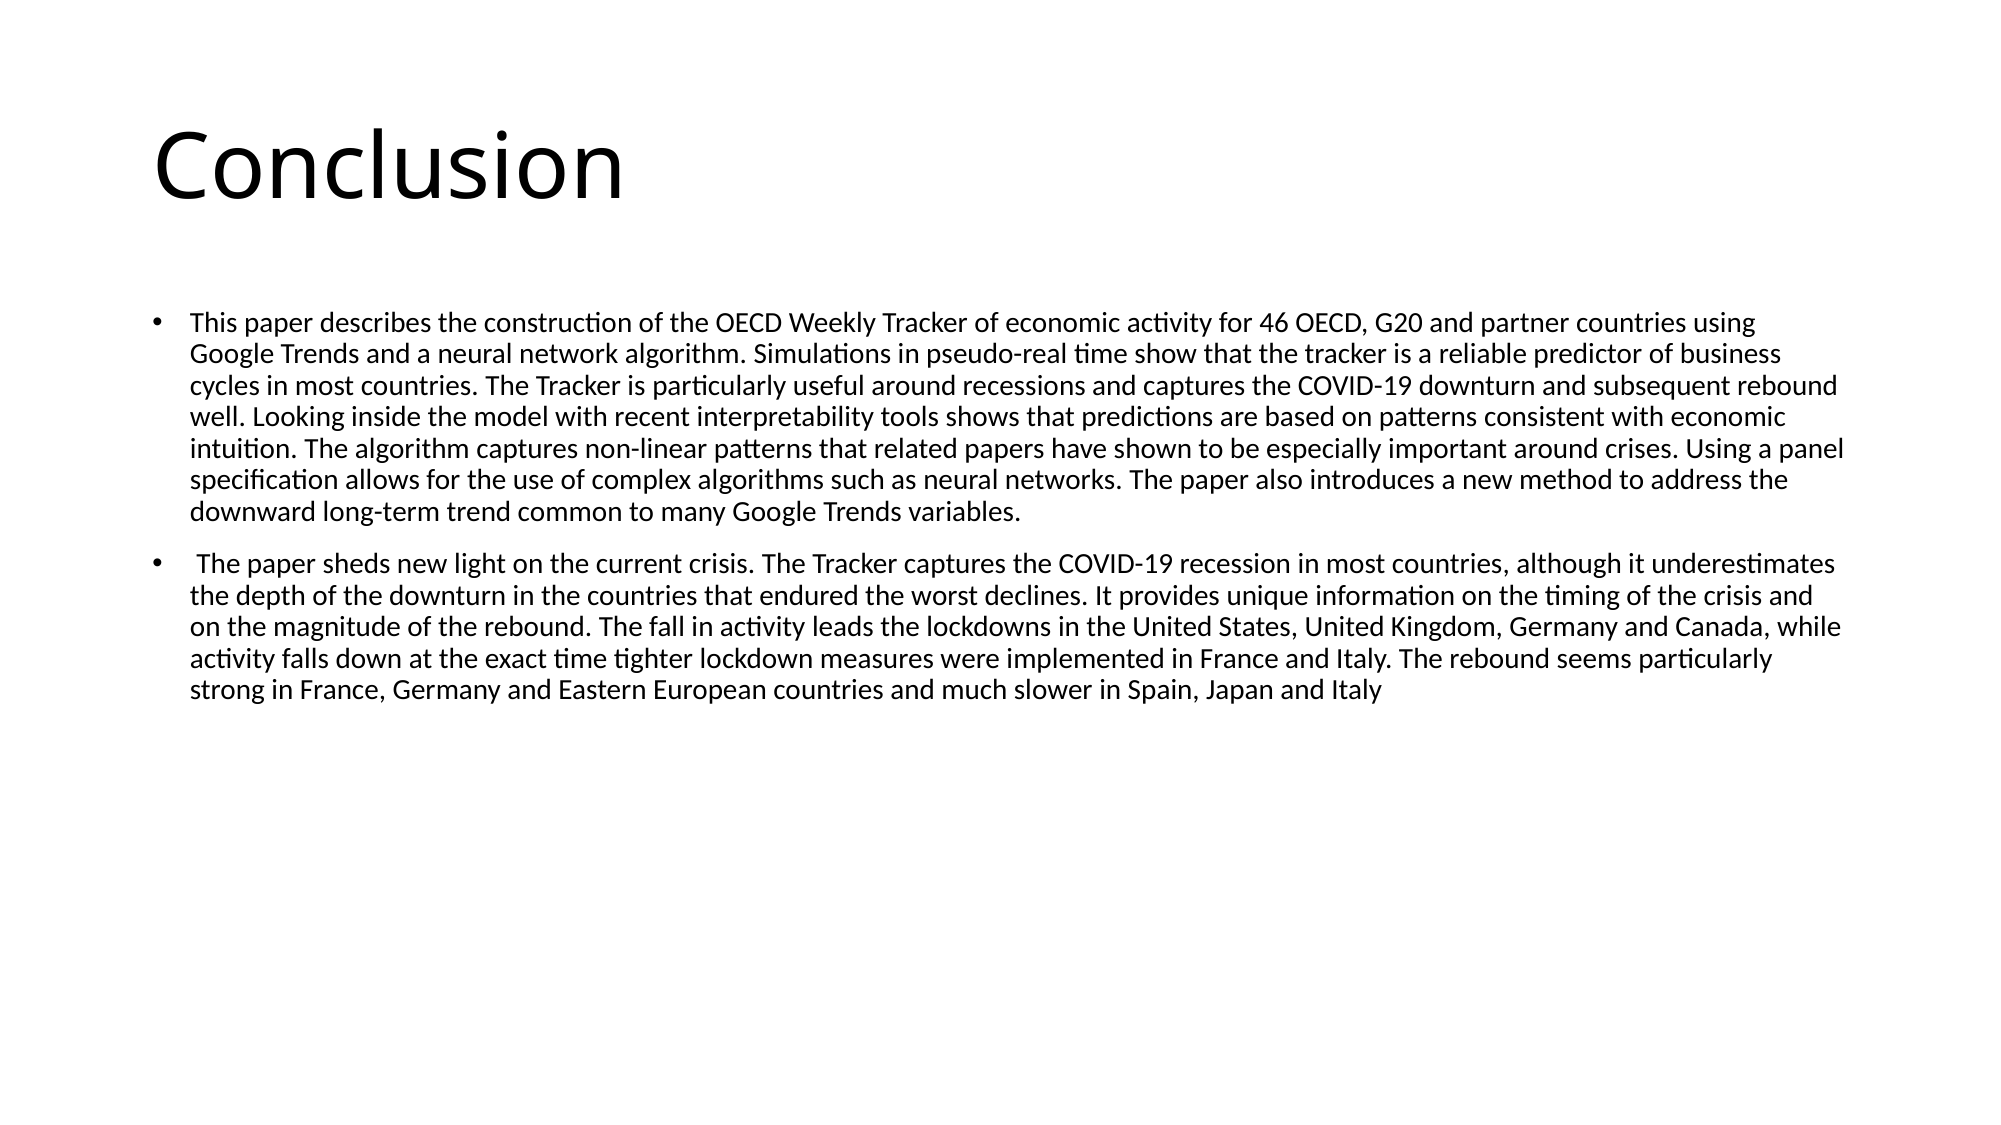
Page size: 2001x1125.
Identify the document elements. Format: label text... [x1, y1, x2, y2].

title Conclusion [137, 59, 1863, 278]
list This paper describes the construction of the OECD Weekly Tracker of economic activity for 46 OECD, G20 and partner countries using Google Trends and a neural network algorithm. Simulations in pseudo-real time show that the tracker is a reliable predictor of business cycles in most countries. The Tracker is particularly useful around recessions and captures the COVID-19 downturn and subsequent rebound well. Looking inside the model with recent interpretability tools shows that predictions are based on patterns consistent with economic intuition. The algorithm captures non-linear patterns that related papers have shown to be especially important around crises. Using a panel specification allows for the use of complex algorithms such as neural networks. The paper also introduces a new method to address the downward long-term trend common to many Google Trends variables. The paper sheds new light on the current crisis. The Tracker captures the COVID-19 recession in most countries, although it underestimates the depth of the downturn in the countries that endured the worst declines. It provides unique information on the timing of the crisis and on the magnitude of the rebound. The fall in activity leads the lockdowns in the United States, United Kingdom, Germany and Canada, while activity falls down at the exact time tighter lockdown measures were implemented in France and Italy. The rebound seems particularly strong in France, Germany and Eastern European countries and much slower in Spain, Japan and Italy [137, 299, 1863, 1014]
